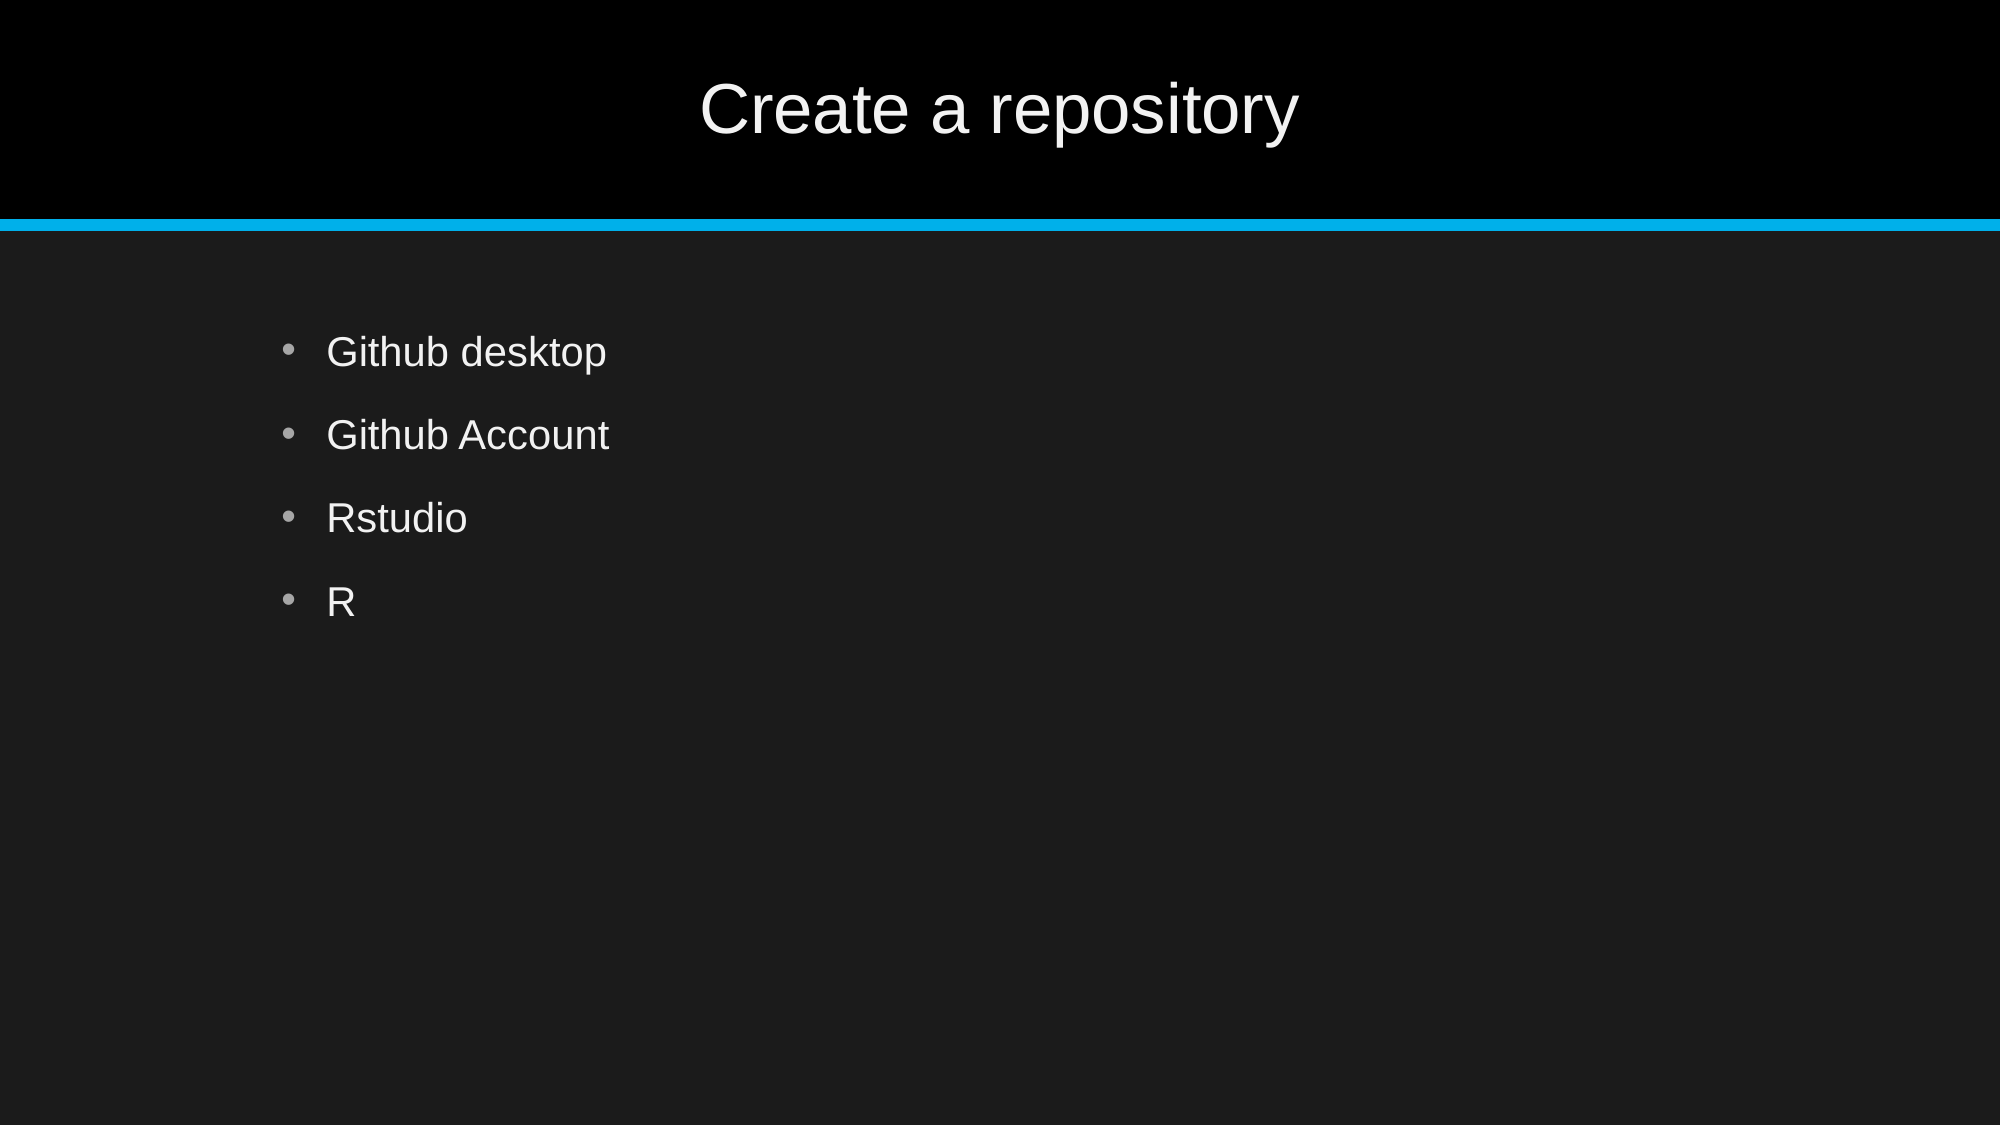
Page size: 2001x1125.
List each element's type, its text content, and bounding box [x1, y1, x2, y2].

list Github desktop Github Account Rstudio R [213, 317, 1825, 1013]
title Create a repository [174, 20, 1825, 201]
